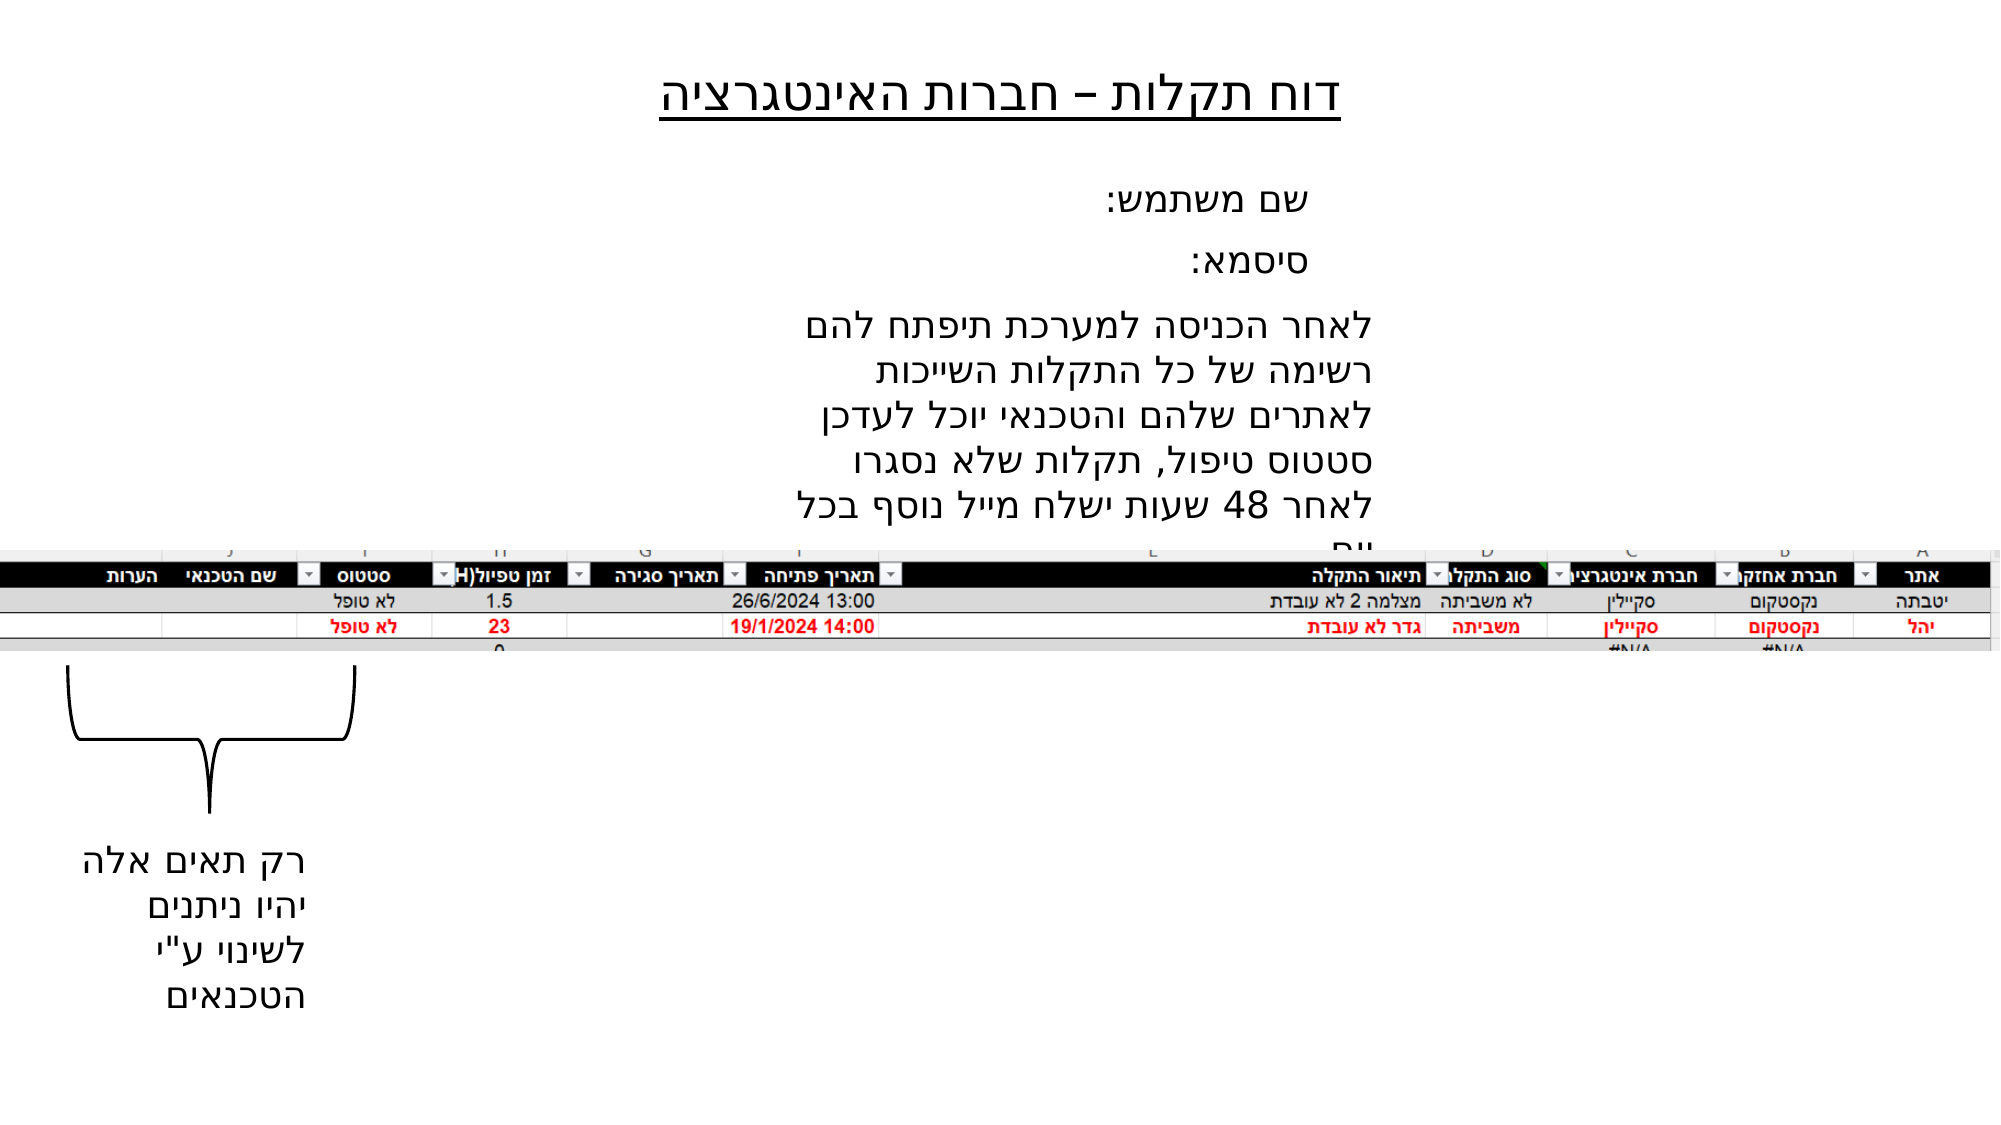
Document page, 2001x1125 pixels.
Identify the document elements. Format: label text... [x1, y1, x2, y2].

text_box שם משתמש: [1040, 168, 1325, 228]
text_box [67, 665, 355, 814]
text_box דוח תקלות – חברות האינטגרציה [249, 60, 1750, 139]
picture [0, 550, 2000, 651]
text_box לאחר הכניסה למערכת תיפתח להם רשימה של כל התקלות השייכות לאתרים שלהם והטכנאי יוכל לעדכן סטטוס טיפול, תקלות שלא נסגרו לאחר 48 שעות ישלח מייל נוסף בכל יום [766, 293, 1389, 549]
text_box סיסמא: [1040, 228, 1325, 289]
text_box רק תאים אלה יהיו ניתנים לשינוי ע"י הטכנאים [37, 828, 322, 1024]
